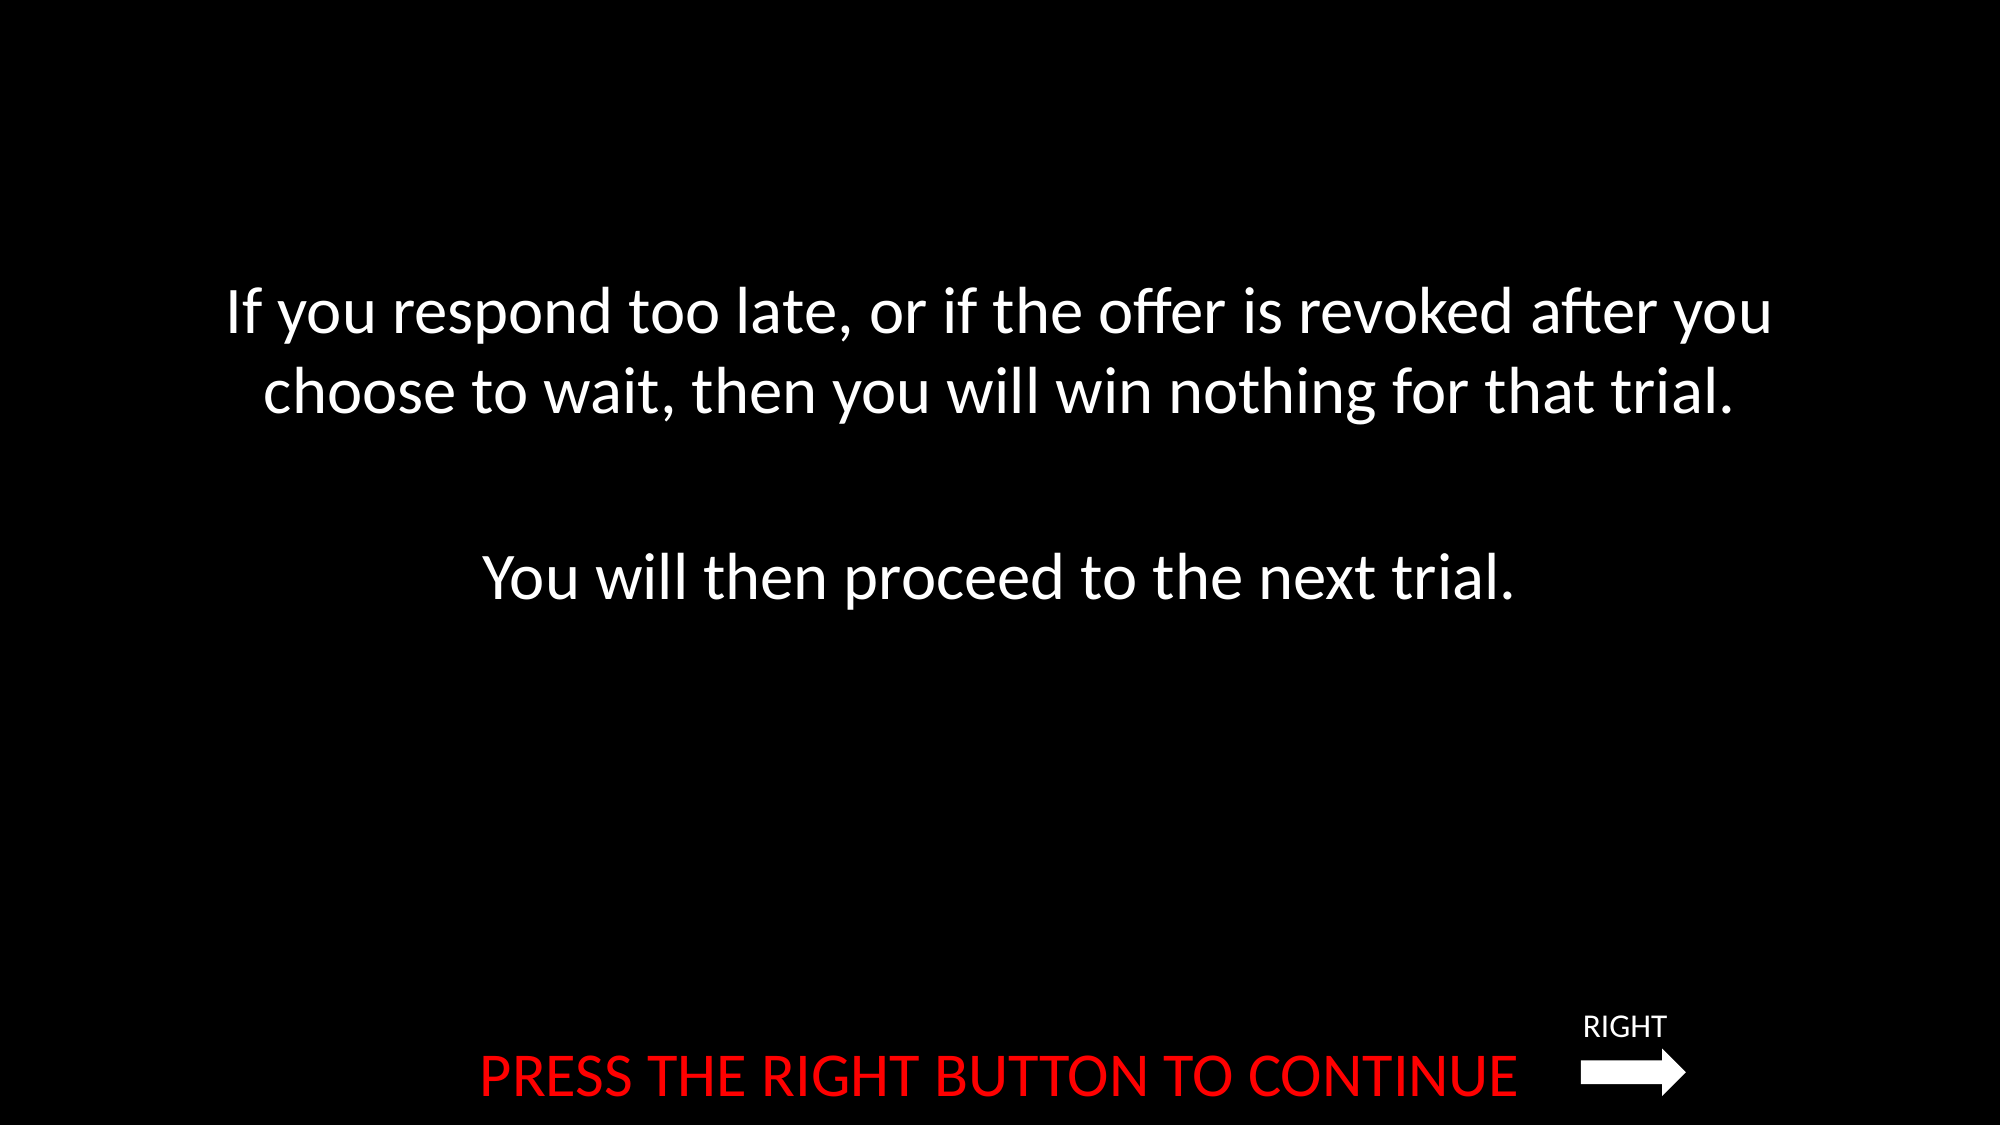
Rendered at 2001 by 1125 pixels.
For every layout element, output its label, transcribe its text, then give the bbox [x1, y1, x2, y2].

text_box PRESS THE RIGHT BUTTON TO CONTINUE [249, 1017, 1499, 1125]
list If you respond too late, or if the offer is revoked after you choose to wait, then you will win nothing for that trial. You will then proceed to the next trial. [137, 259, 1863, 706]
text_box RIGHT [1499, 996, 1751, 1125]
text_box [1580, 1047, 1687, 1097]
